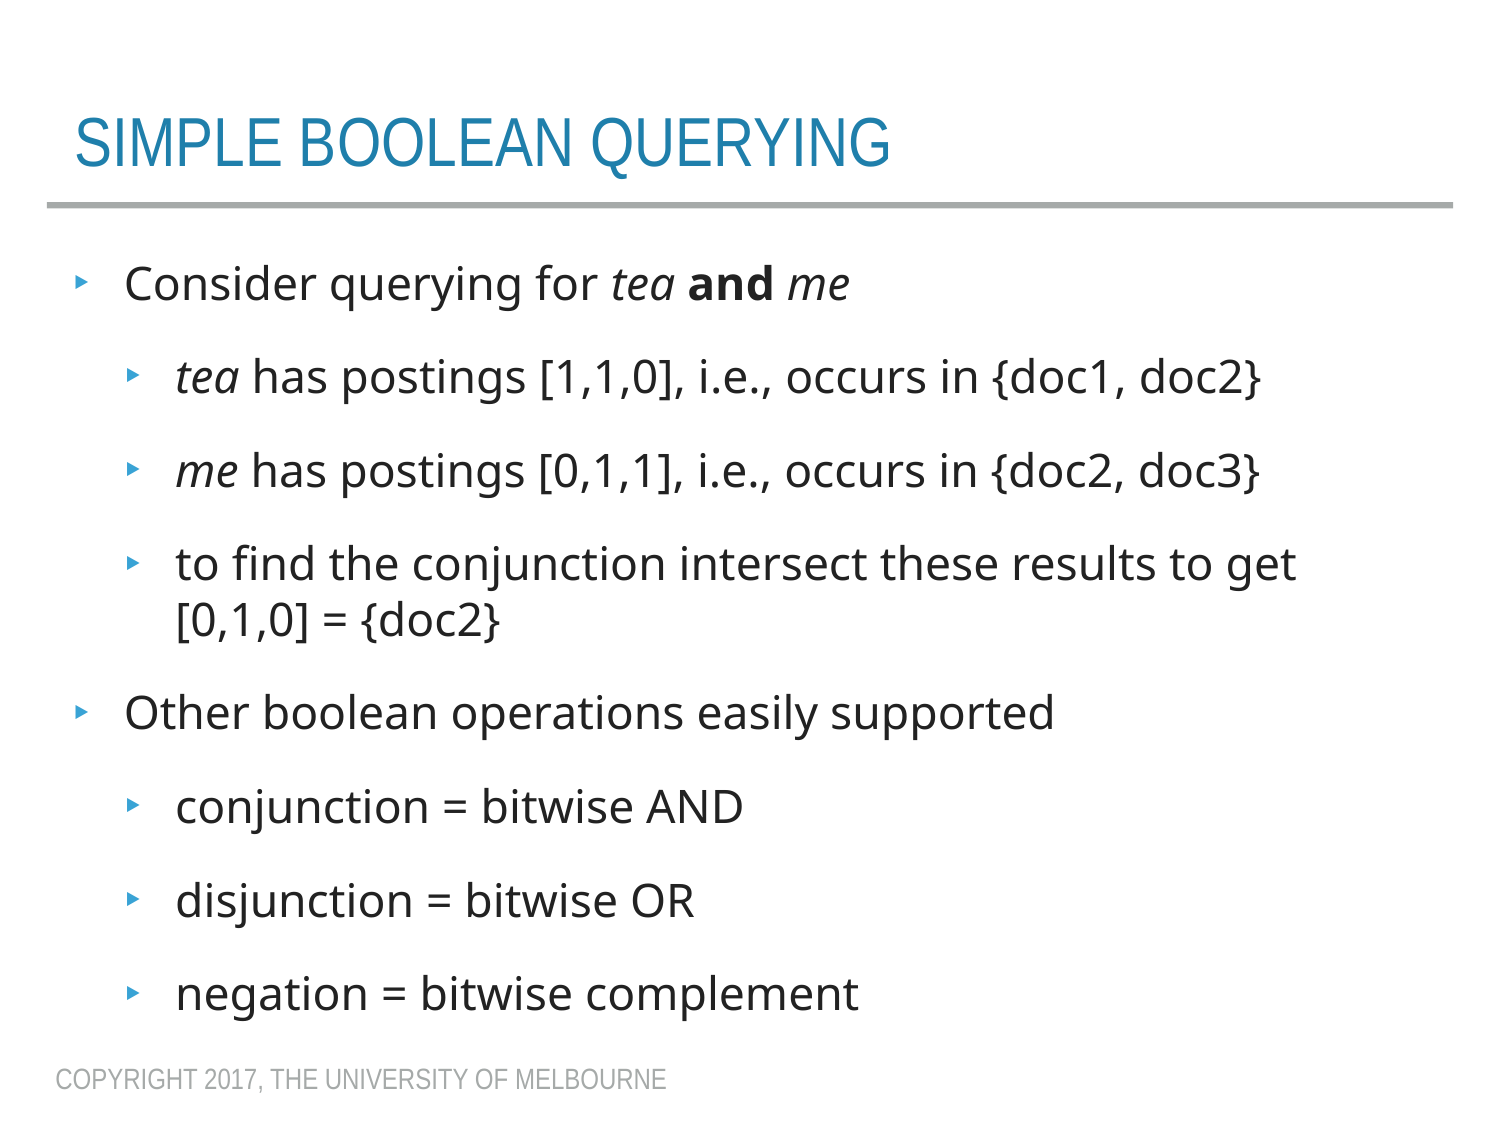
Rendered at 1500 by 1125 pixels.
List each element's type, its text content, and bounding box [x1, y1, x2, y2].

title simple Boolean Querying [65, 104, 1474, 190]
list Consider querying for tea and me tea has postings [1,1,0], i.e., occurs in {doc1, doc2} me has postings [0,1,1], i.e., occurs in {doc2, doc3} to find the conjunction intersect these results to get [0,1,0] = {doc2} Other boolean operations easily supported conjunction = bitwise AND disjunction = bitwise OR negation = bitwise complement [63, 245, 1471, 1037]
